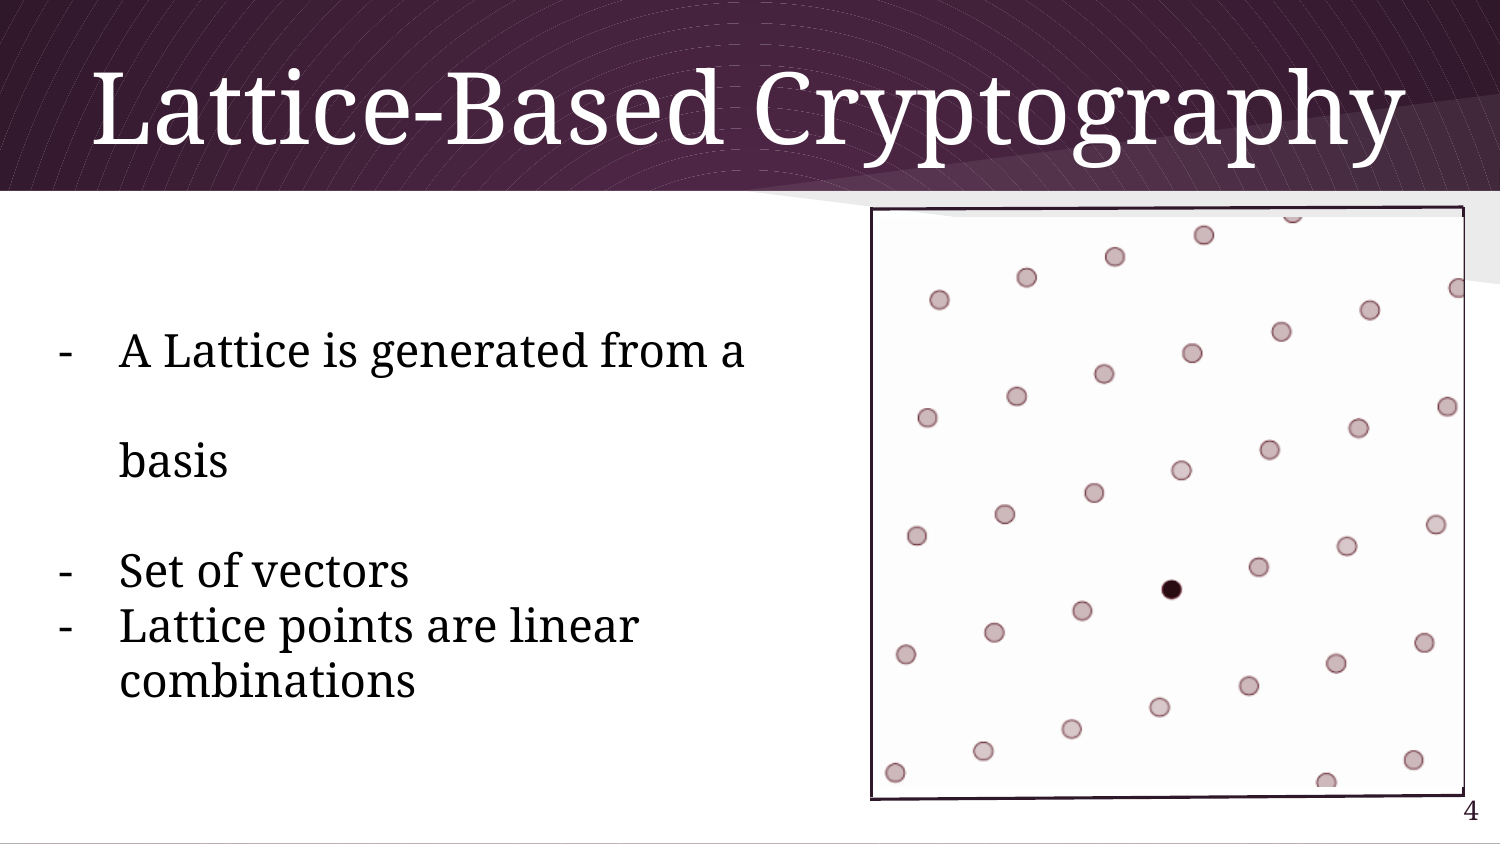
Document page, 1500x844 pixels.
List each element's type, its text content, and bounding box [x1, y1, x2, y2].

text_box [870, 206, 1464, 210]
title Lattice-Based Cryptography [75, 33, 1425, 175]
list A Lattice is generated from a basis Set of vectors Lattice points are linear combinations [29, 196, 850, 808]
slide_number 3 [1403, 779, 1494, 844]
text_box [869, 795, 1465, 800]
picture [872, 217, 1464, 788]
